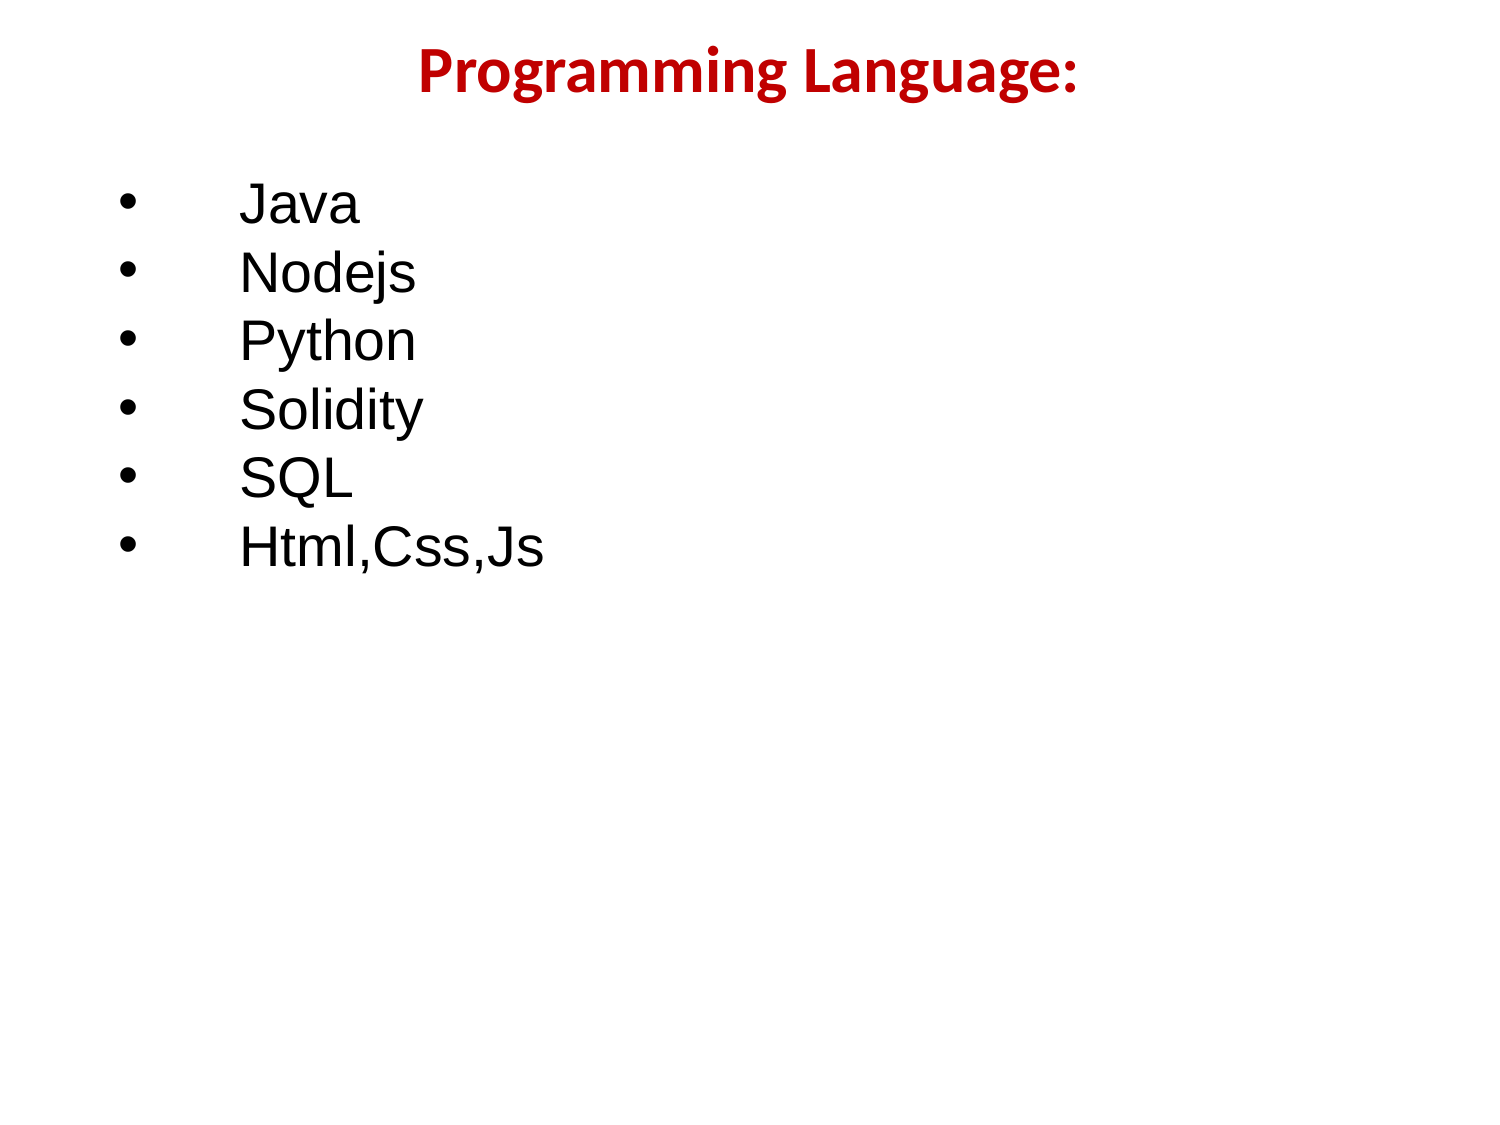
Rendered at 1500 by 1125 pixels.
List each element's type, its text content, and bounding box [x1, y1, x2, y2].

text_box Java Nodejs Python Solidity SQL Html,Css,Js [103, 158, 1363, 678]
title Programming Language: [103, 27, 1397, 115]
